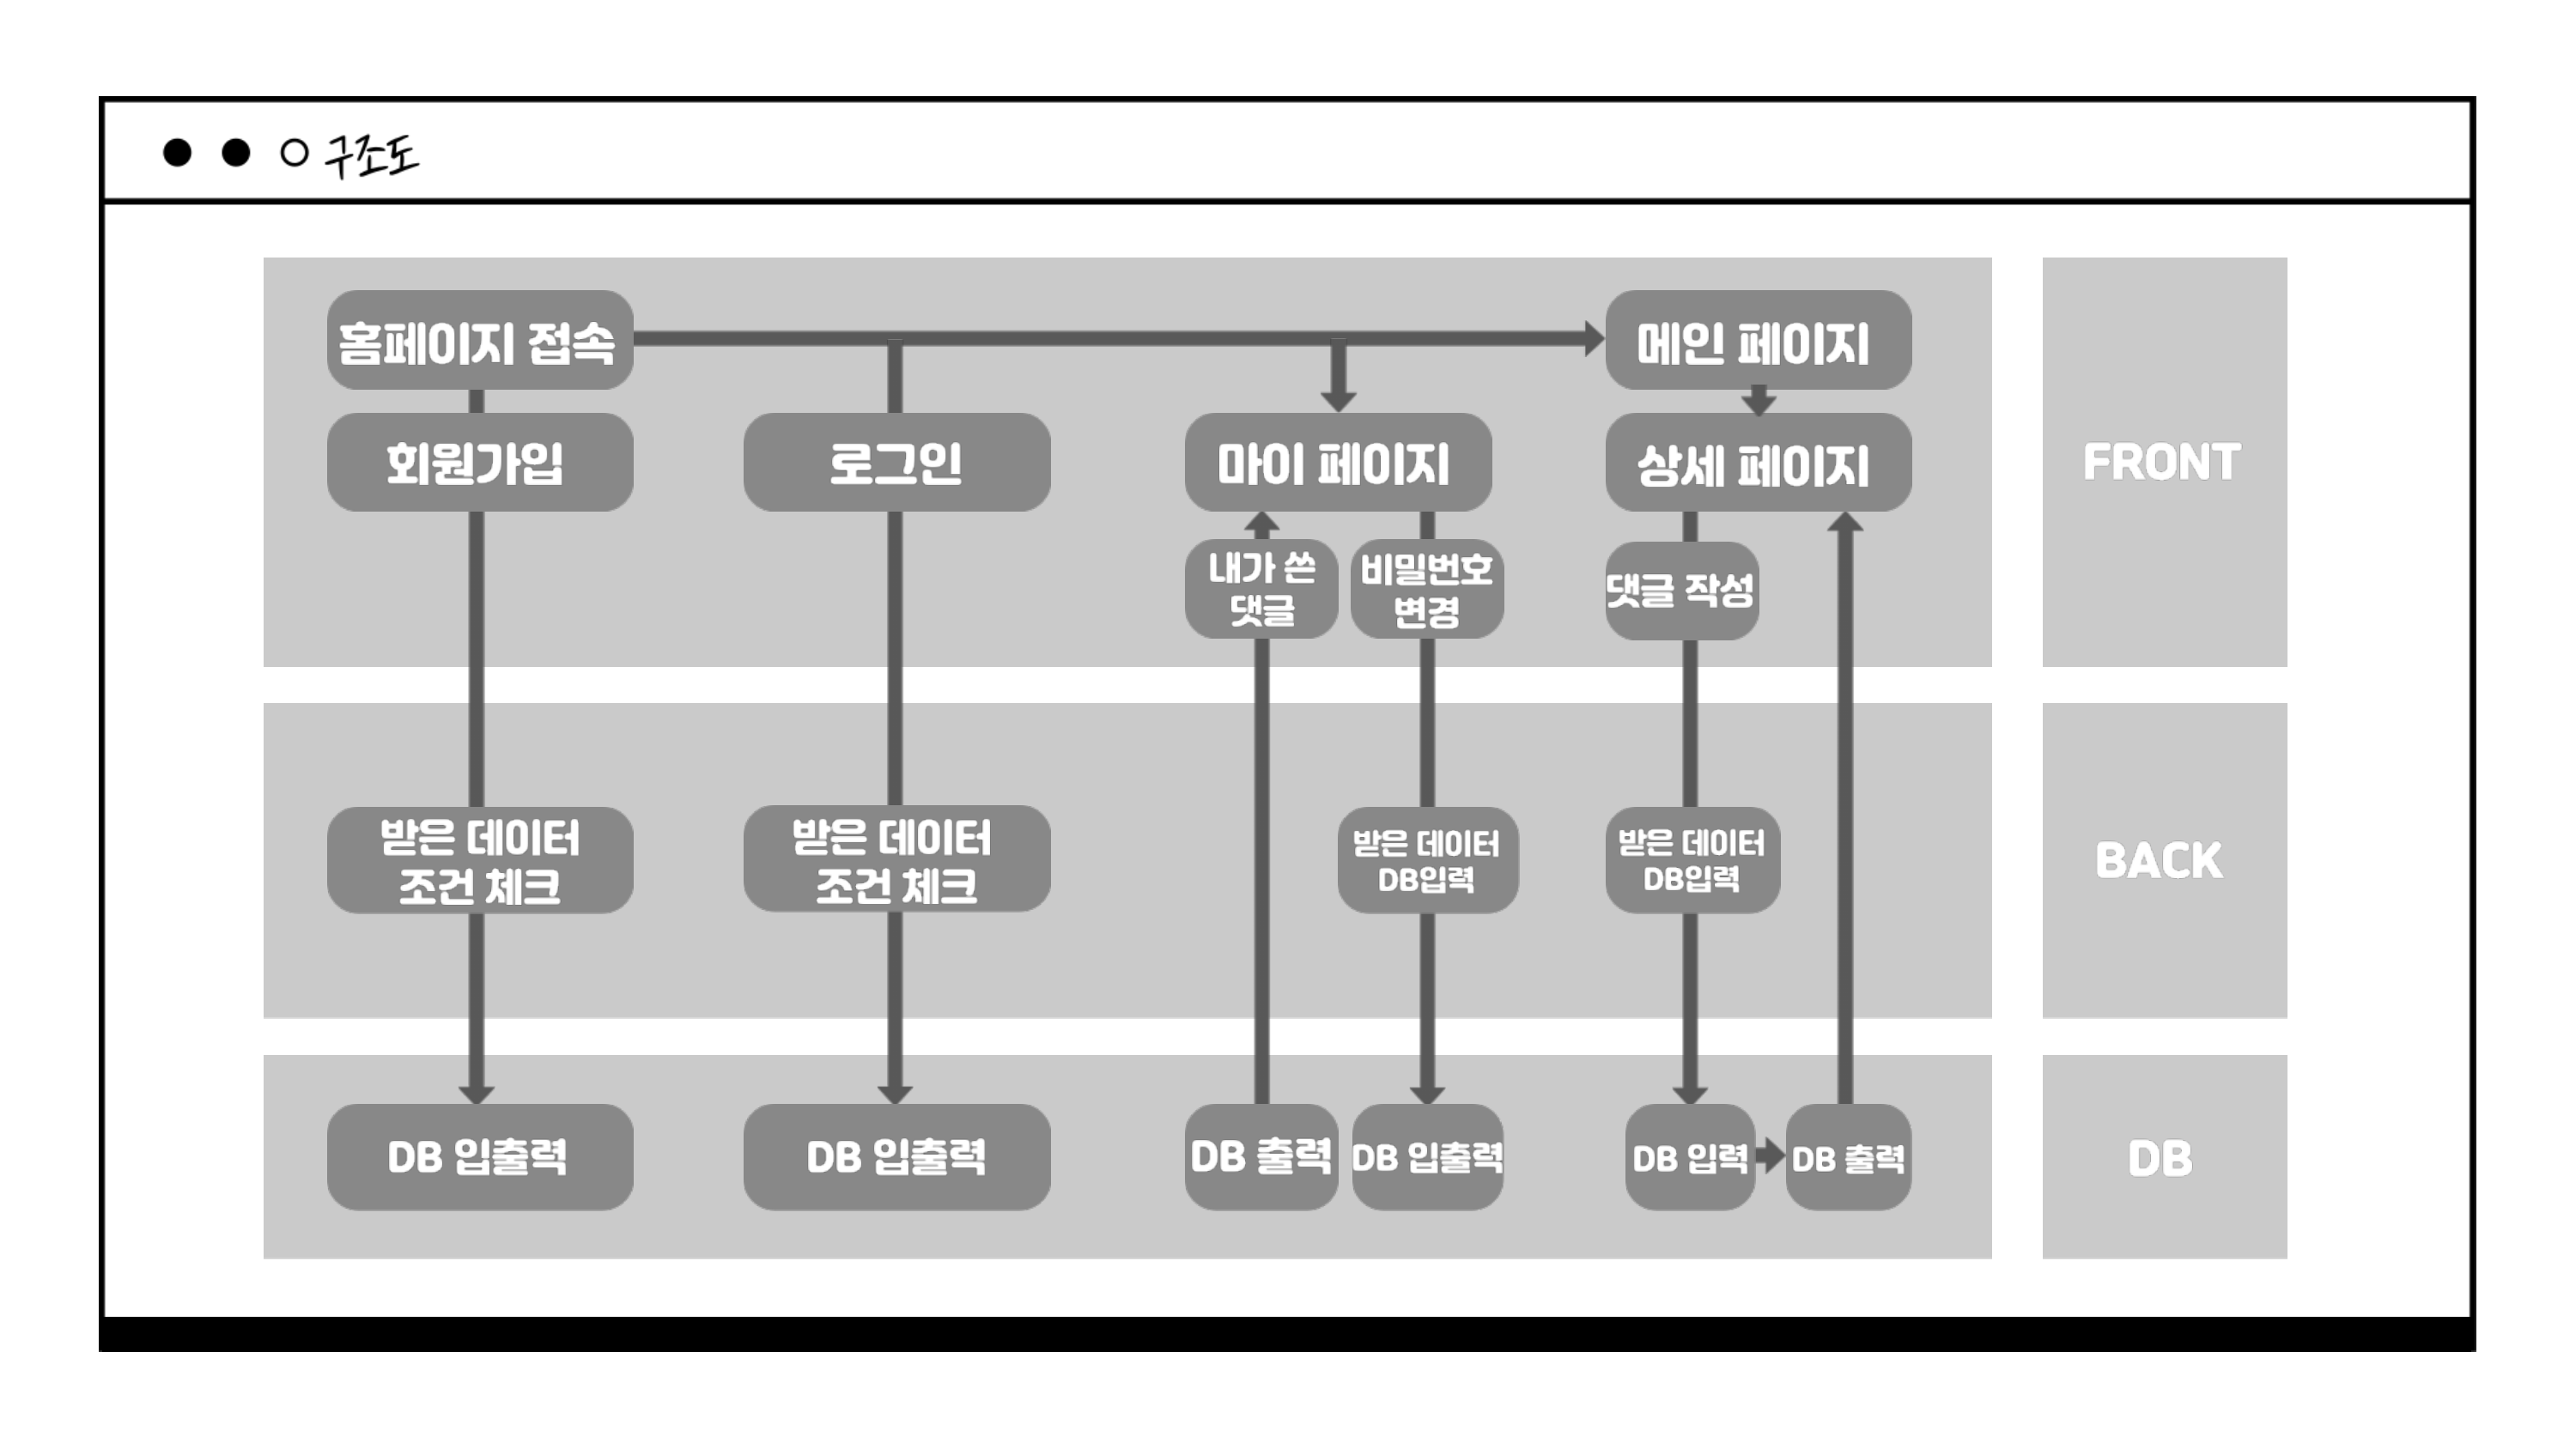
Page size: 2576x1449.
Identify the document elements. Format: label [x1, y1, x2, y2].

text_box [99, 96, 2477, 1352]
